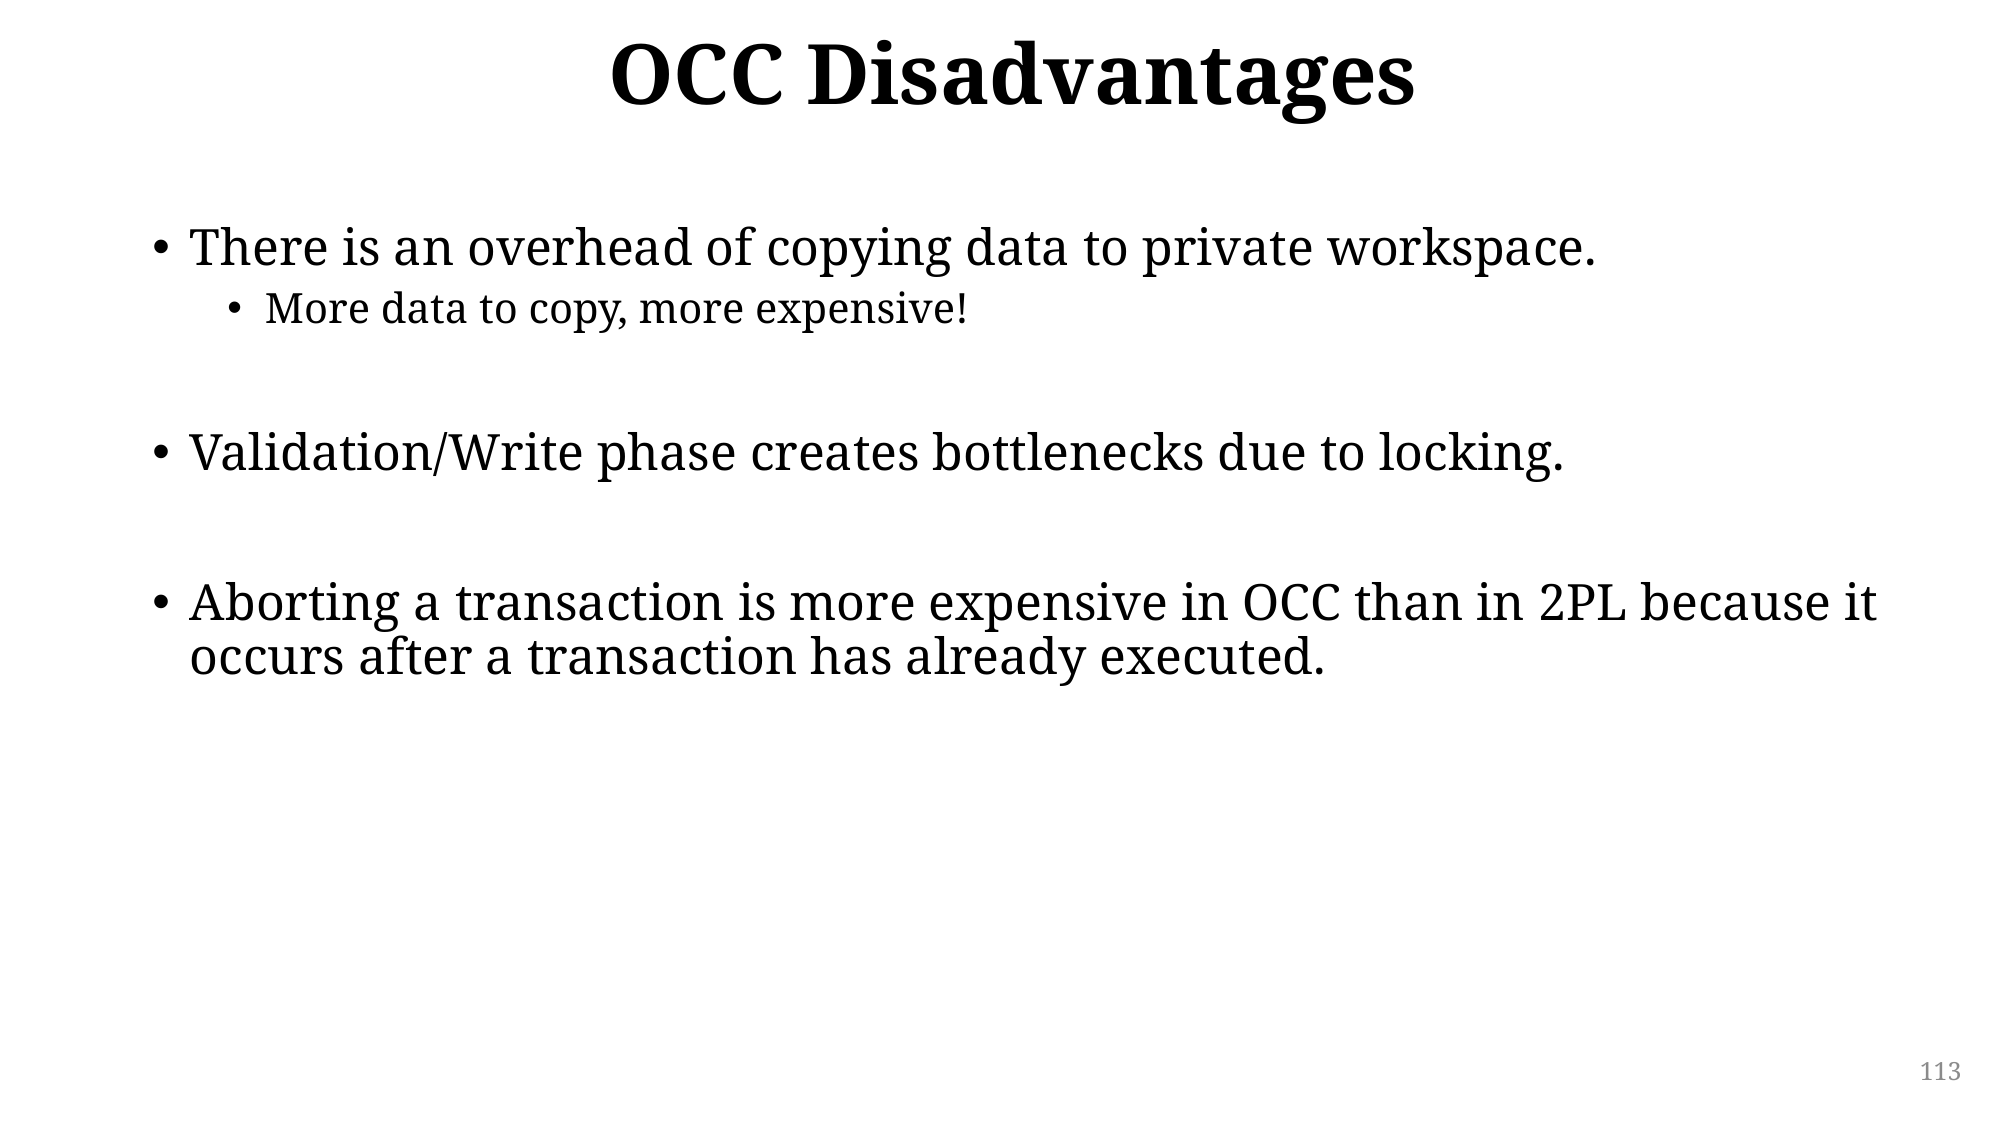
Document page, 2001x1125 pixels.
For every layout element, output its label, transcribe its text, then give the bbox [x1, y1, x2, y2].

list There is an overhead of copying data to private workspace. More data to copy, more expensive! Validation/Write phase creates bottlenecks due to locking. Aborting a transaction is more expensive in OCC than in 2PL because it occurs after a transaction has already executed. [137, 215, 1931, 965]
title OCC Disadvantages [150, 3, 1876, 152]
slide_number 113 [1526, 1042, 1977, 1103]
